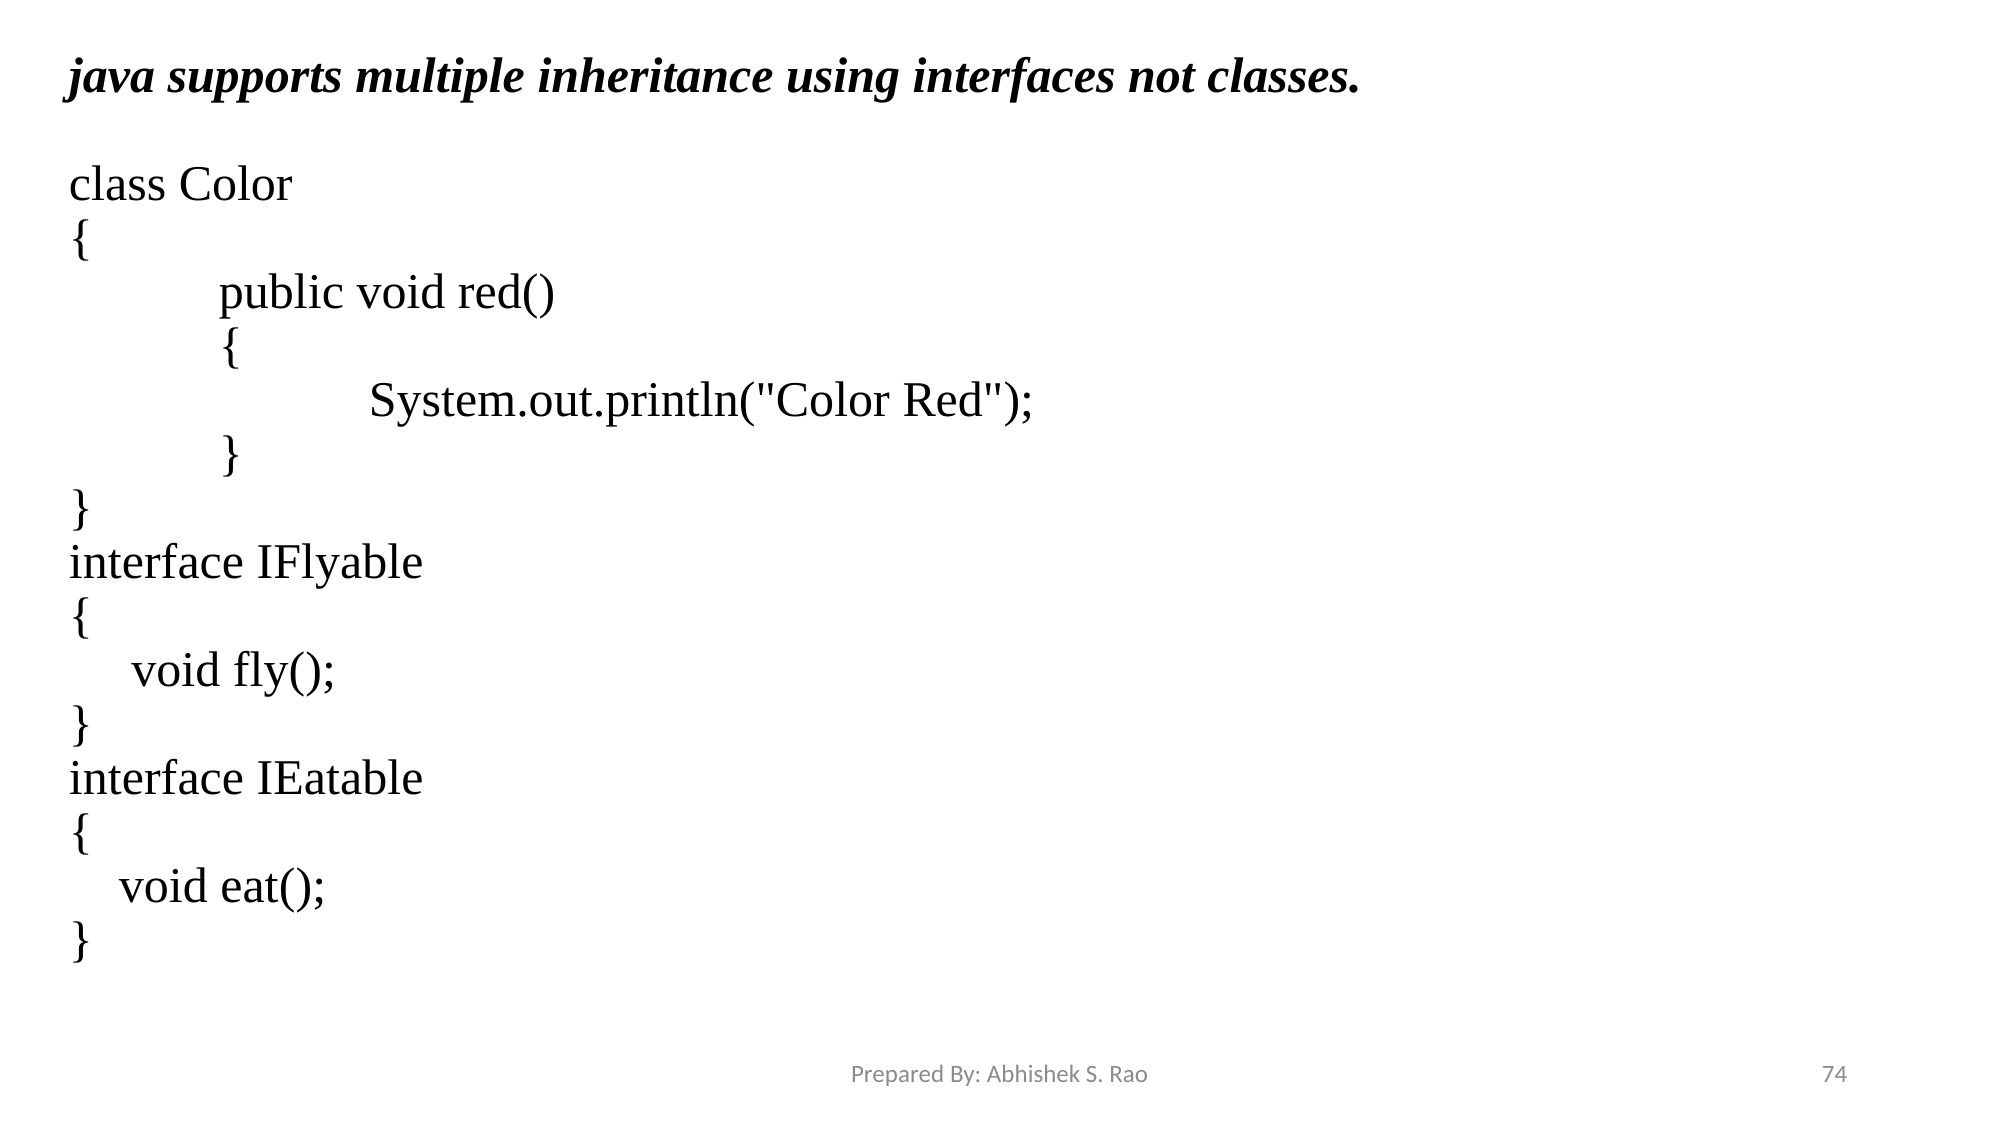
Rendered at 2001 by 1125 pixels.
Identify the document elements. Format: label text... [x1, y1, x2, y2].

list java supports multiple inheritance using interfaces not classes. class Color { public void red() { System.out.println("Color Red"); } } interface IFlyable { void fly(); } interface IEatable { void eat(); } [53, 42, 1863, 1014]
footer Prepared By: Abhishek S. Rao [662, 1042, 1338, 1103]
slide_number 74 [1412, 1042, 1863, 1103]
